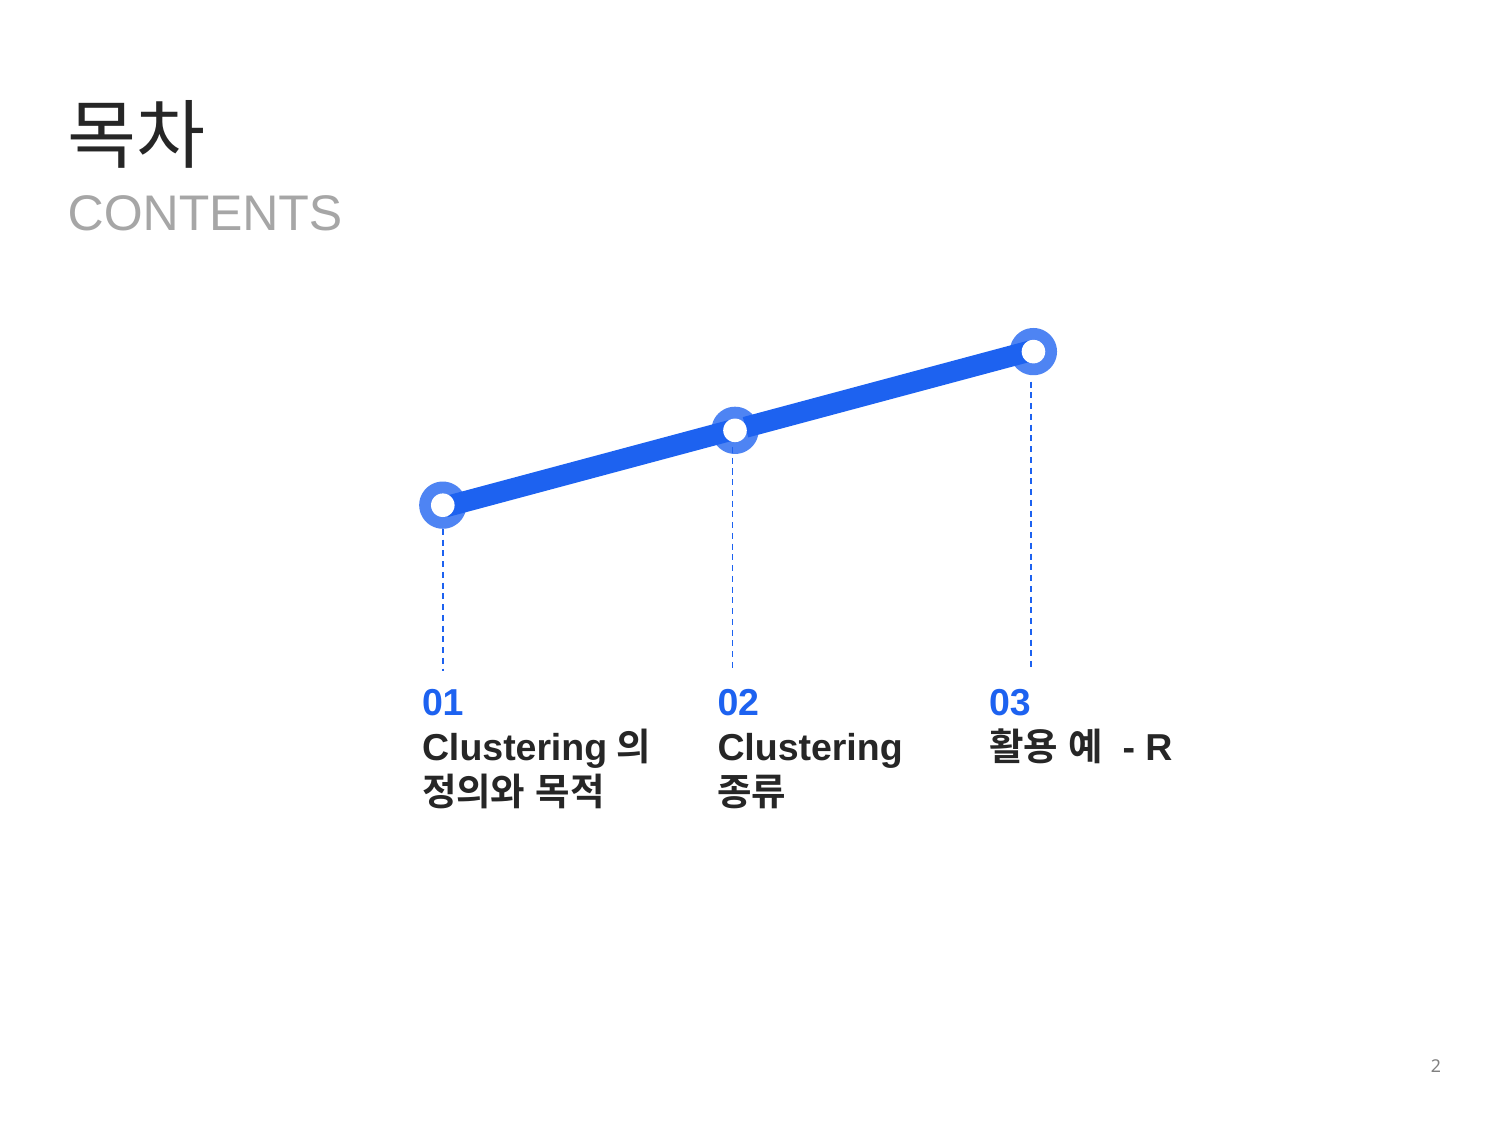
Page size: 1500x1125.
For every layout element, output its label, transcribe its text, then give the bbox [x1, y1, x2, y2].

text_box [418, 481, 467, 529]
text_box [440, 406, 759, 480]
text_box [740, 327, 1058, 400]
text_box CONTENTS [53, 172, 1187, 248]
text_box 01 Clustering의 정의와 목적 [407, 670, 668, 821]
text_box 목차 [53, 80, 1187, 172]
text_box 03 활용 예 - R [974, 670, 1235, 775]
text_box 02 Clustering 종류 [702, 670, 963, 821]
